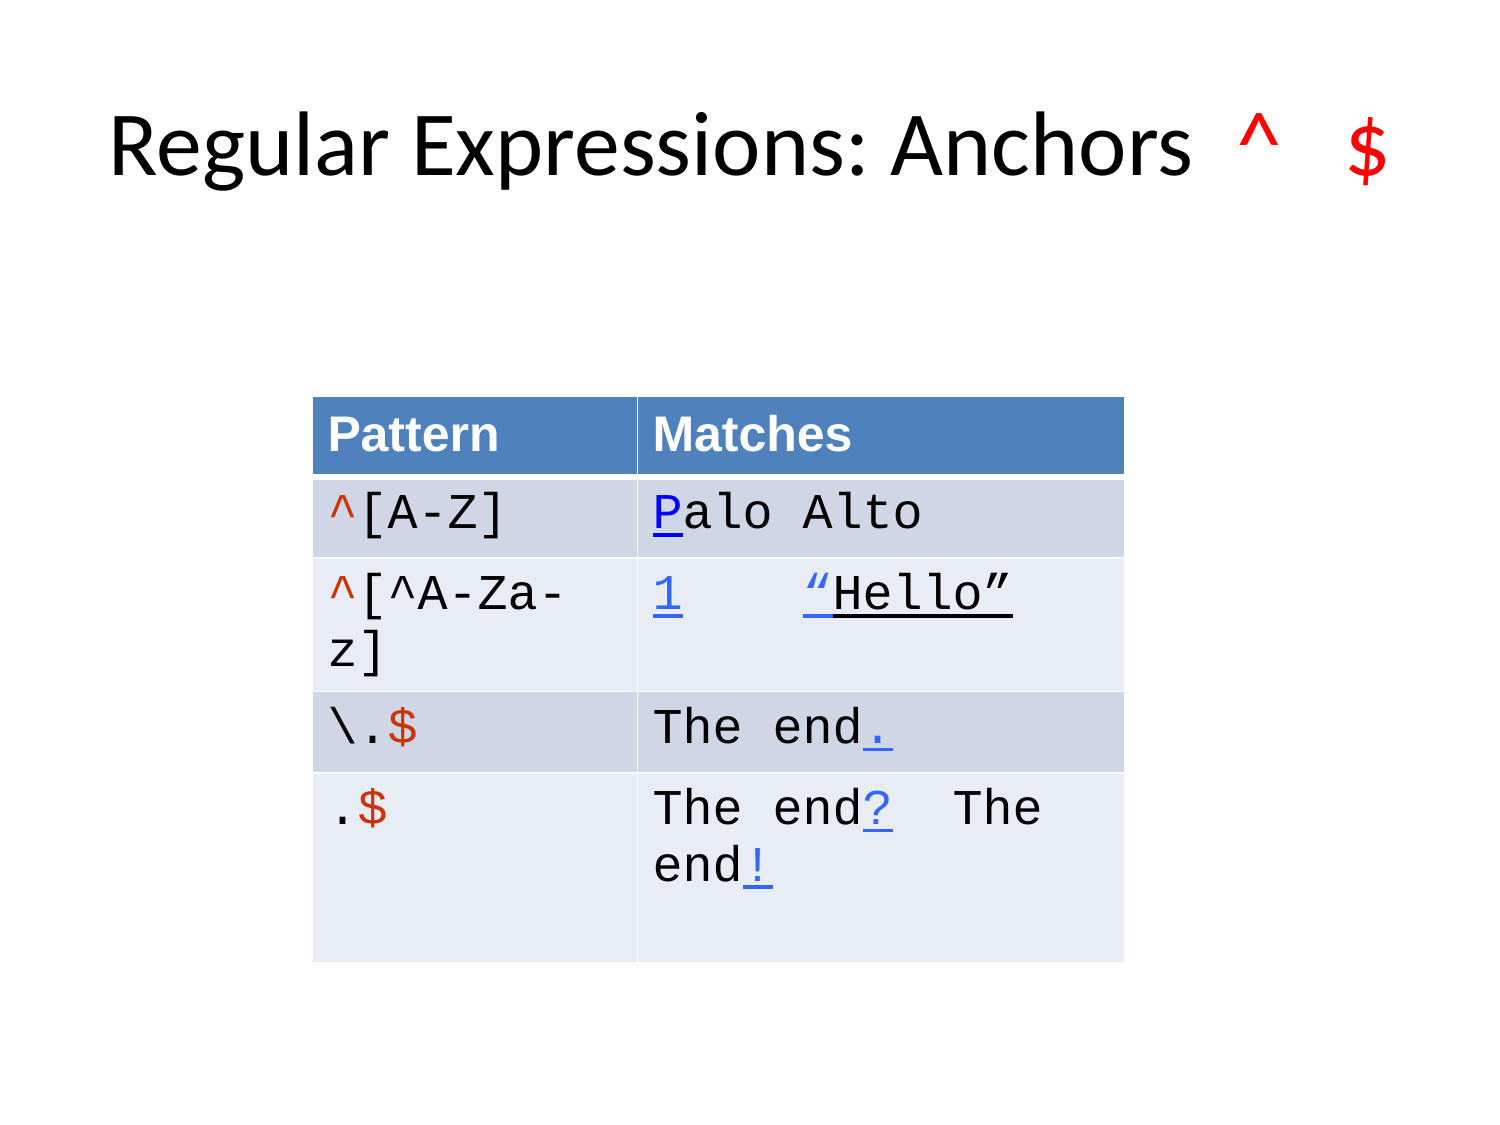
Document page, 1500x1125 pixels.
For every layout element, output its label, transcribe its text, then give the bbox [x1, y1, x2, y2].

table_cell ^[A-Z] [313, 480, 637, 557]
table_cell ^[^A-Za-z] [313, 559, 637, 691]
table_cell The end? The end! [638, 774, 1124, 962]
table_cell .$ [313, 774, 637, 962]
table_cell 1 “Hello” [638, 559, 1124, 691]
table_header Matches [638, 397, 1124, 474]
title Regular Expressions: Anchors ^ $ [75, 45, 1425, 233]
table_header Pattern [313, 397, 637, 474]
table_cell The end. [638, 692, 1124, 772]
table_cell \.$ [313, 692, 637, 772]
table_cell Palo Alto [638, 480, 1124, 557]
